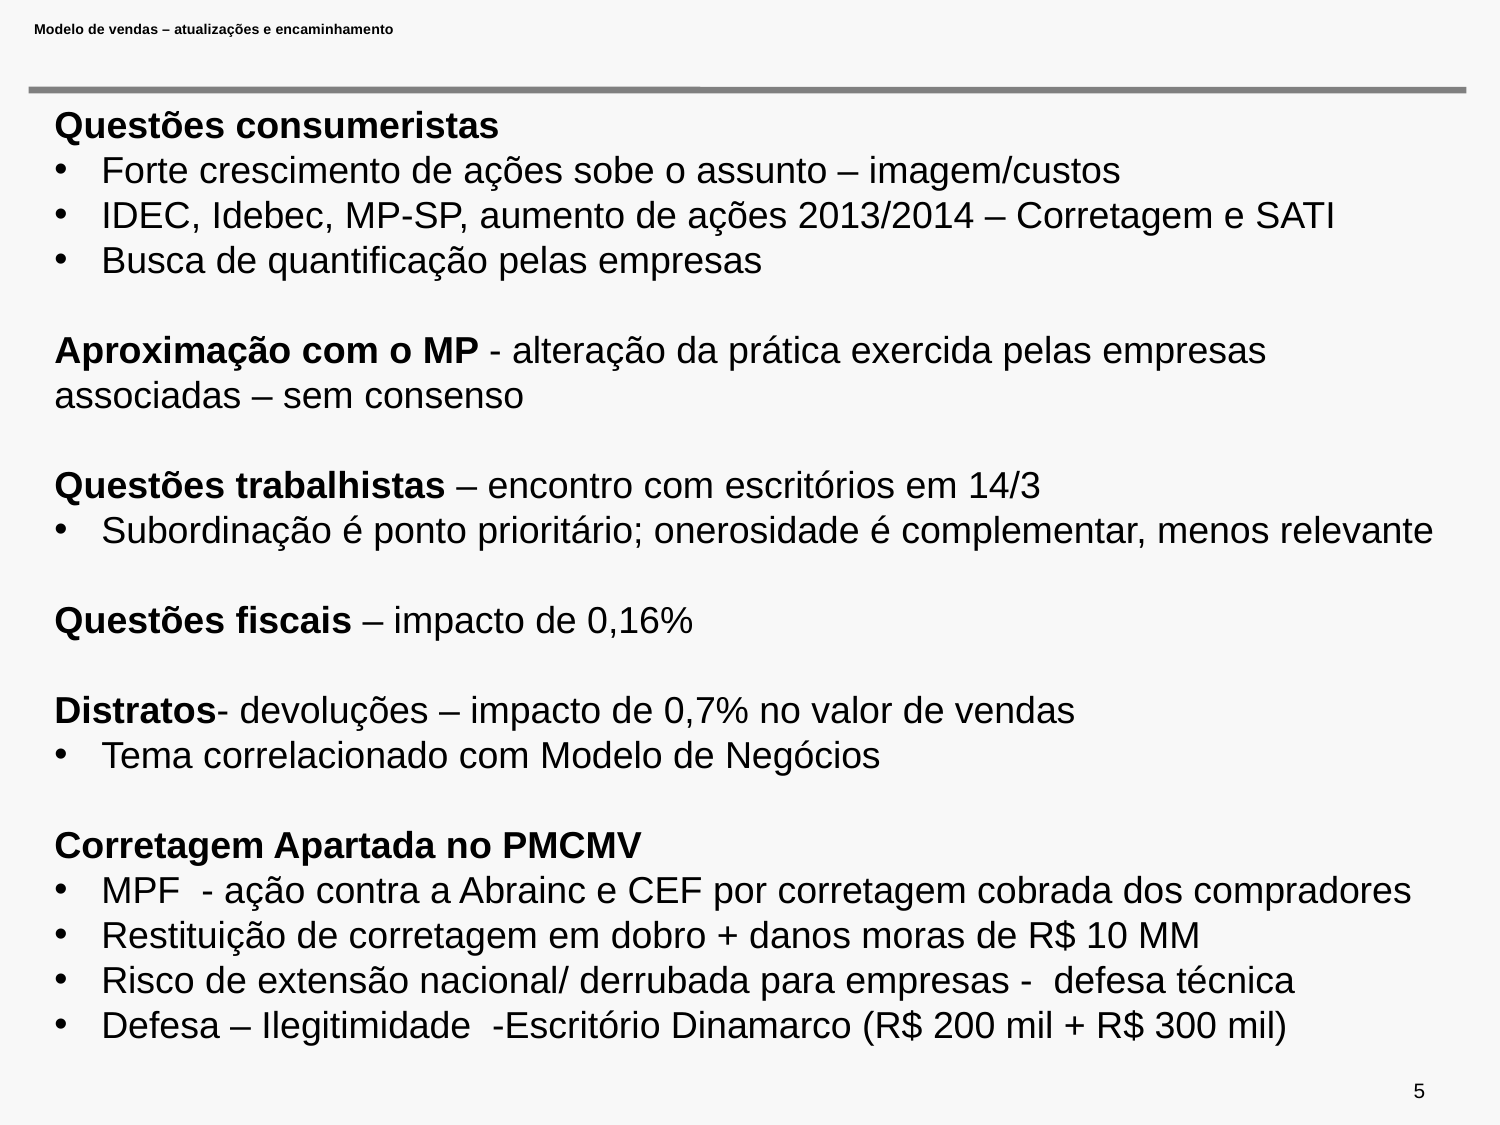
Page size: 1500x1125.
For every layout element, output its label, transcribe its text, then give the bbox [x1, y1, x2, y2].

text_box 5 [1074, 1077, 1425, 1103]
title Modelo de vendas – atualizações e encaminhamento [33, 22, 1461, 51]
text_box Questões consumeristas Forte crescimento de ações sobe o assunto – imagem/custos IDEC, Idebec, MP-SP, aumento de ações 2013/2014 – Corretagem e SATI Busca de quantificação pelas empresas Aproximação com o MP - alteração da prática exercida pelas empresas associadas – sem consenso Questões trabalhistas – encontro com escritórios em 14/3 Subordinação é ponto prioritário; onerosidade é complementar, menos relevante Questões fiscais – impacto de 0,16% Distratos- devoluções – impacto de 0,7% no valor de vendas Tema correlacionado com Modelo de Negócios Corretagem Apartada no PMCMV MPF - ação contra a Abrainc e CEF por corretagem cobrada dos compradores Restituição de corretagem em dobro + danos moras de R$ 10 MM Risco de extensão nacional/ derrubada para empresas - defesa técnica Defesa – Ilegitimidade -Escritório Dinamarco (R$ 200 mil + R$ 300 mil) [43, 95, 1459, 1051]
